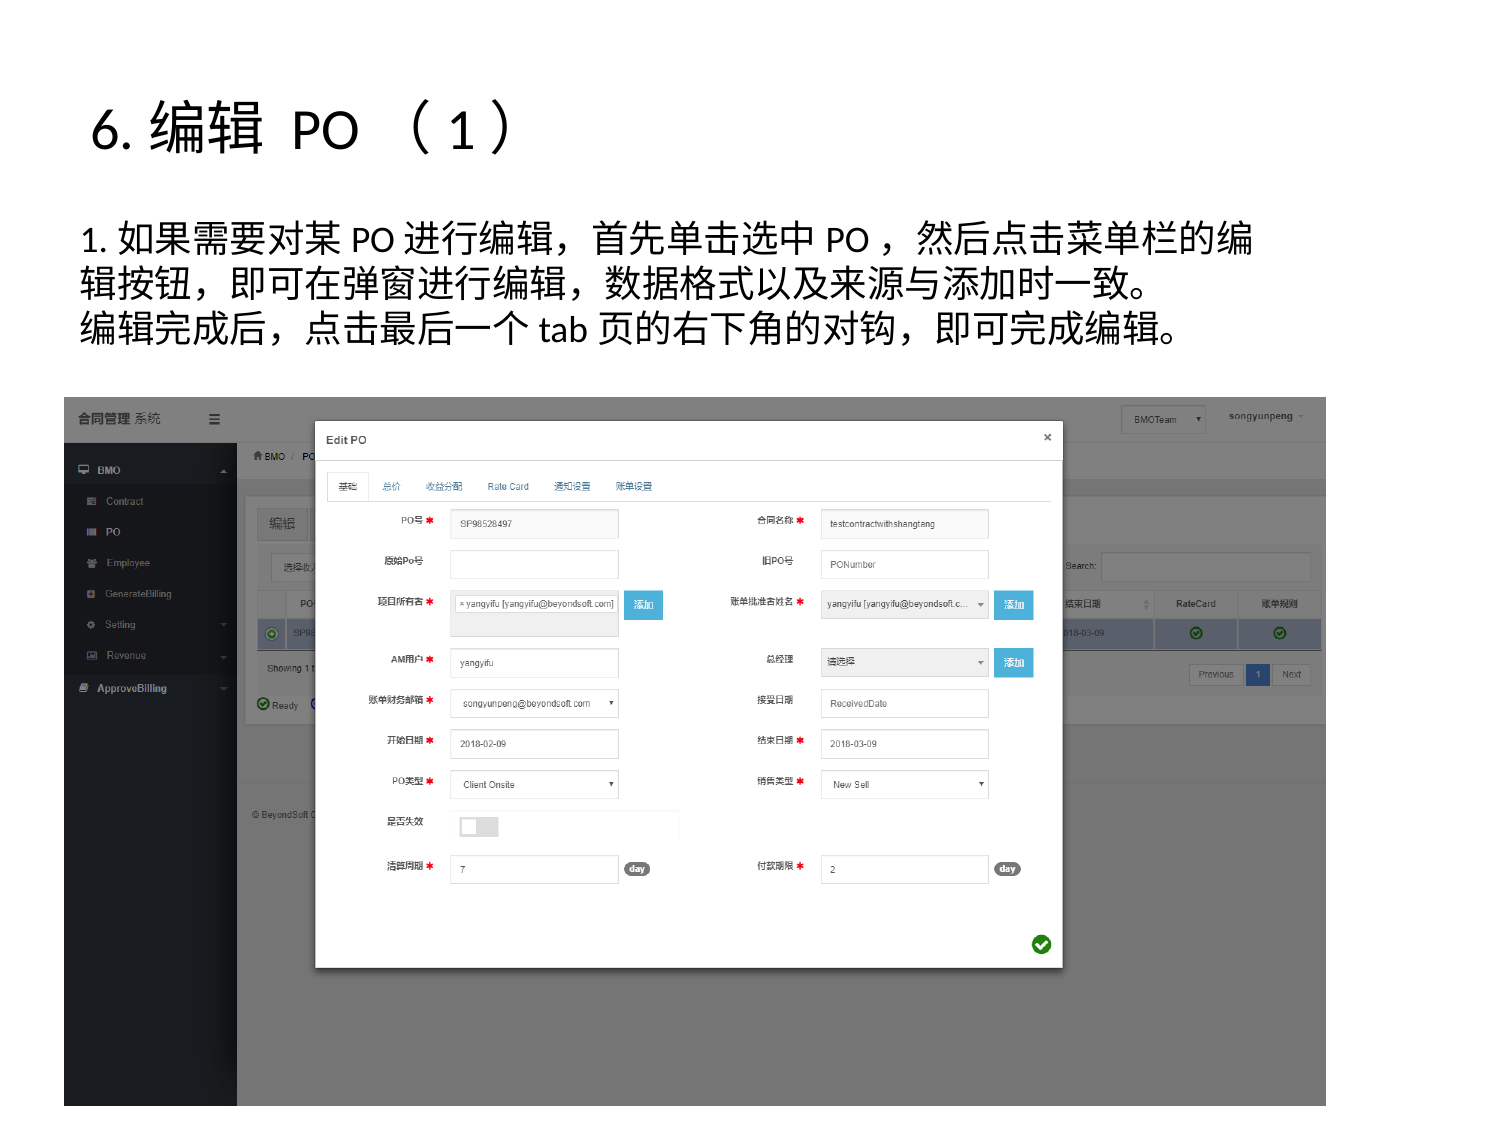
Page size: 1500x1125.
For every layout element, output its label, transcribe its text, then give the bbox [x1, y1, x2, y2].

text_box 1.如果需要对某PO进行编辑，首先单击选中PO，然后点击菜单栏的编辑按钮，即可在弹窗进行编辑，数据格式以及来源与添加时一致。 编辑完成后，点击最后一个tab页的右下角的对钩，即可完成编辑。 [64, 208, 1294, 358]
title 6.编辑 PO（1） [75, 45, 1425, 209]
picture [64, 396, 1326, 1106]
